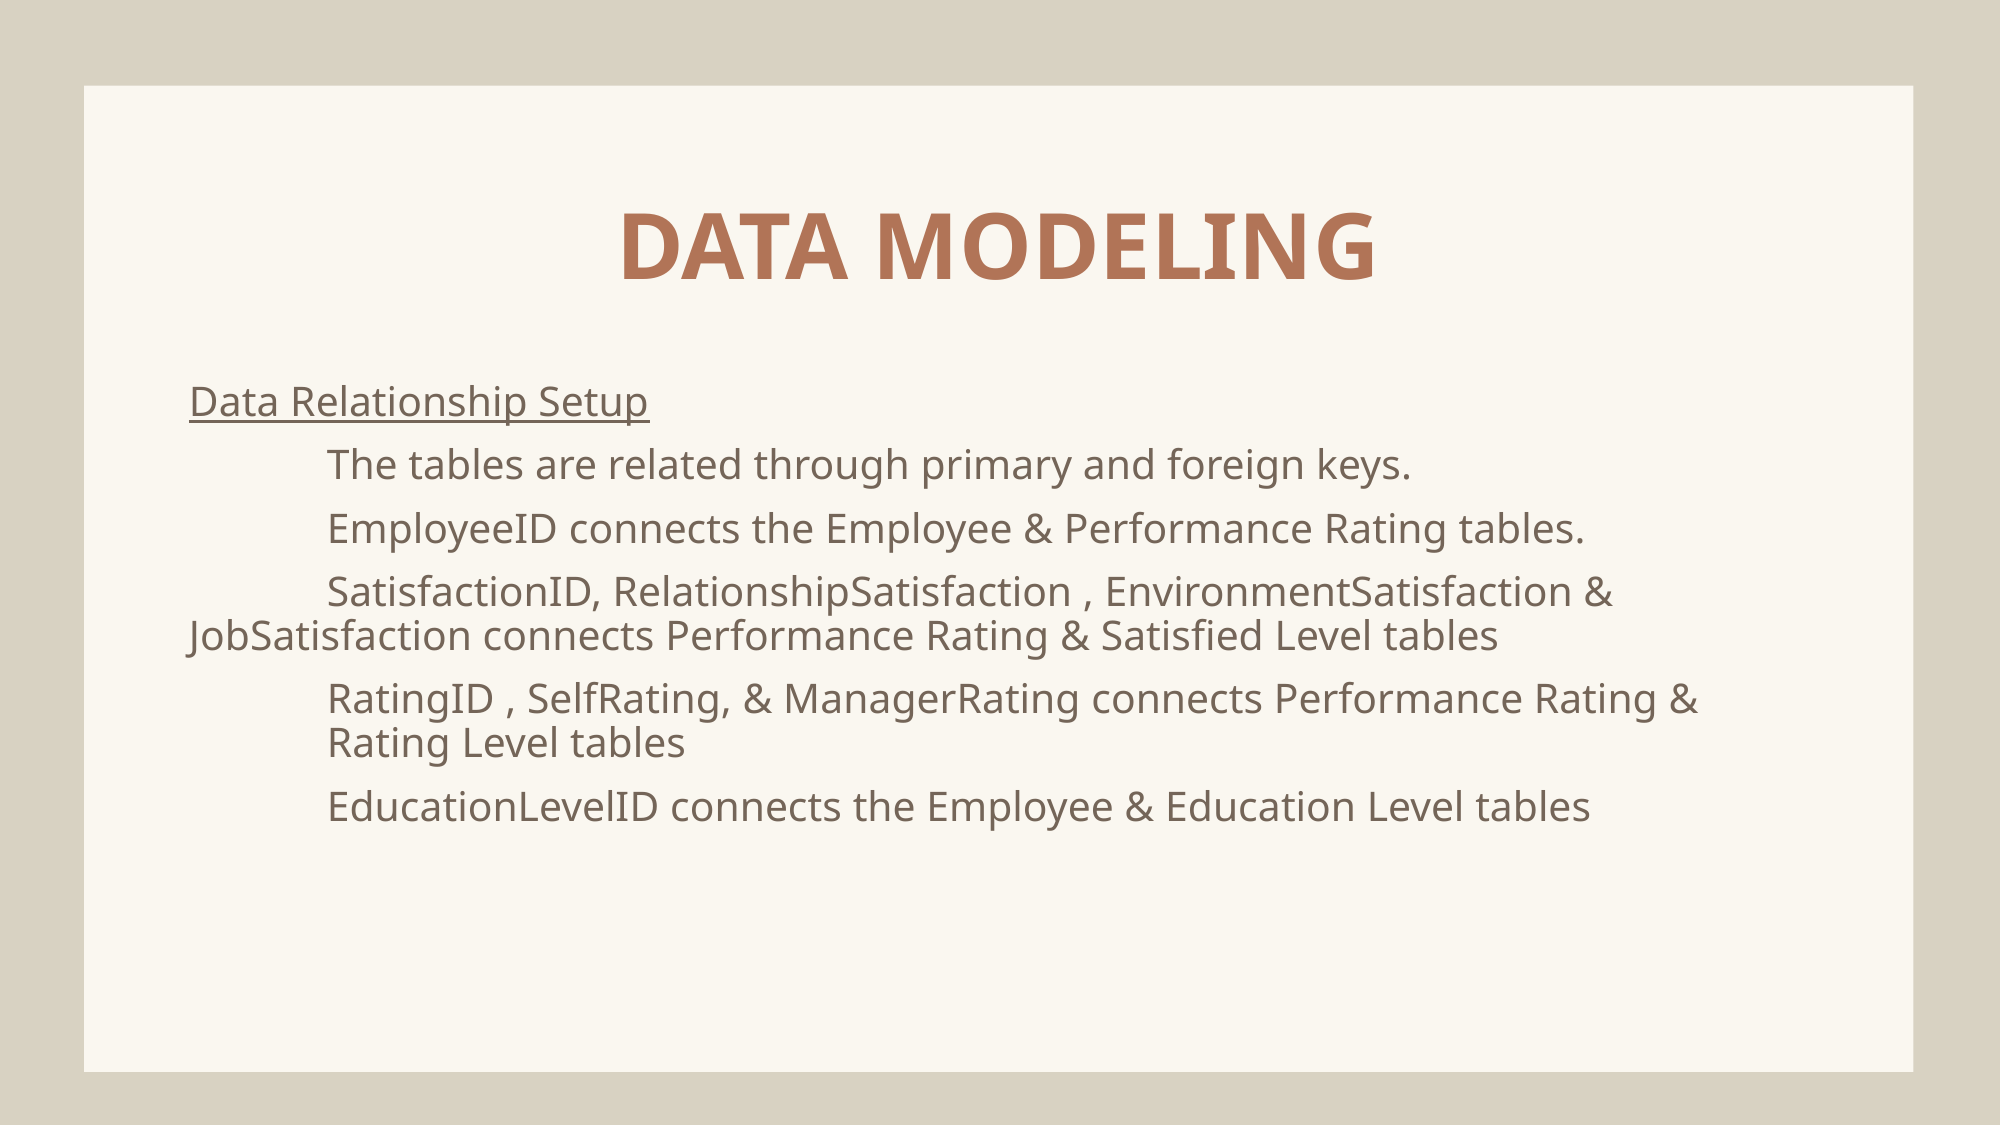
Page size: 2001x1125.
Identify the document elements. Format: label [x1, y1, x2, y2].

text_box [0, 0, 2000, 1125]
